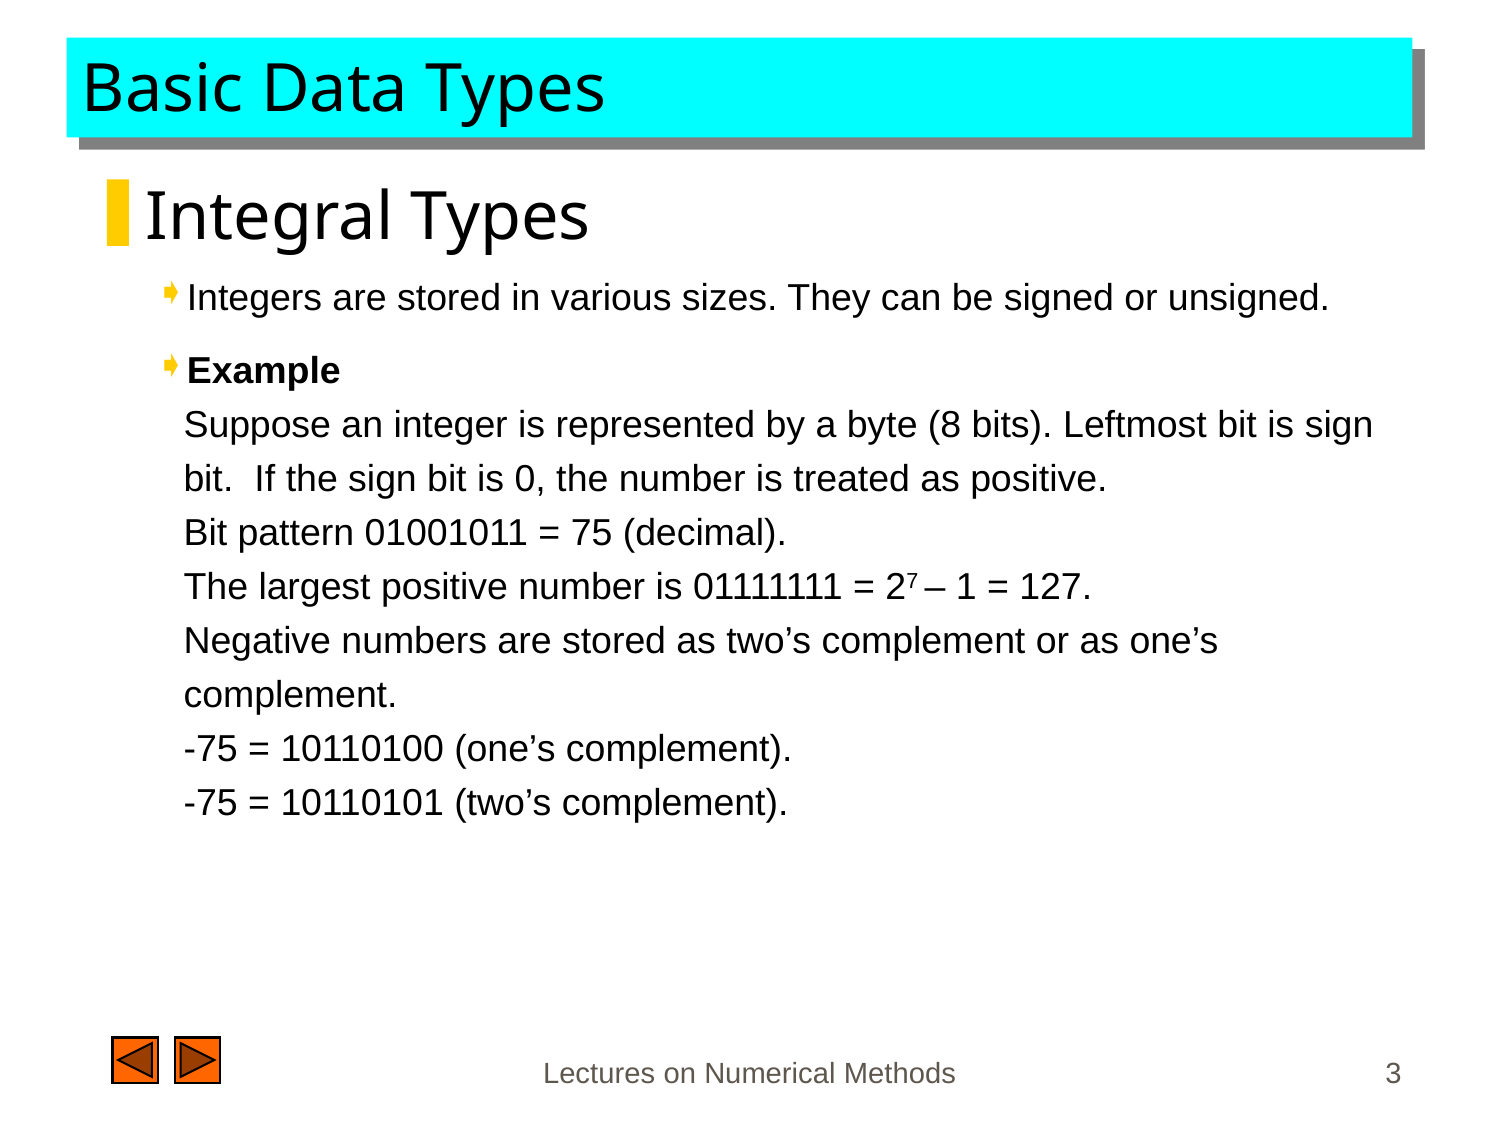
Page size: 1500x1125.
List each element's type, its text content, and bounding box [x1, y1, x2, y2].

slide_number 3 [1104, 1021, 1417, 1097]
list Integral Types Integers are stored in various sizes. They can be signed or unsigned. Example Suppose an integer is represented by a byte (8 bits). Leftmost bit is sign bit. If the sign bit is 0, the number is treated as positive. Bit pattern 01001011 = 75 (decimal). The largest positive number is 01111111 = 27 – 1 = 127. Negative numbers are stored as two’s complement or as one’s complement. -75 = 10110100 (one’s complement). -75 = 10110101 (two’s complement). [75, 174, 1417, 994]
footer Lectures on Numerical Methods [512, 1021, 988, 1097]
title Basic Data Types [66, 37, 1413, 138]
